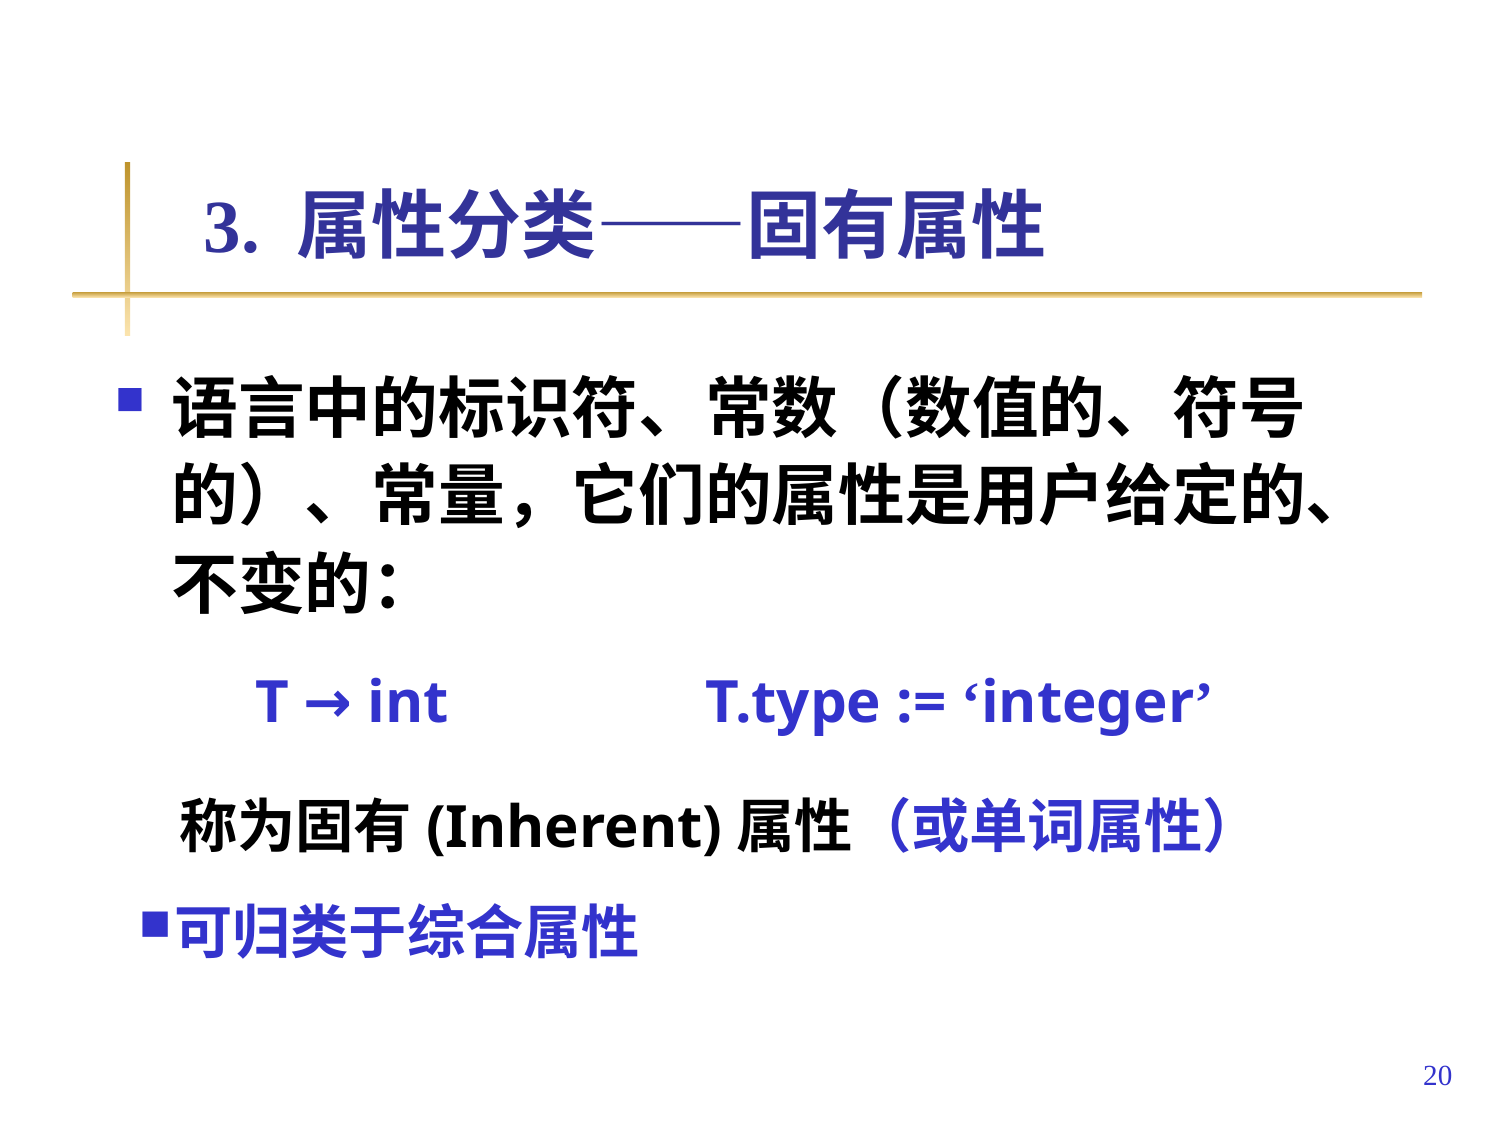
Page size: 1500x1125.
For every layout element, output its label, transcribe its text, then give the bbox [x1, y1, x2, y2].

list 语言中的标识符、常数（数值的、符号的）、常量，它们的属性是用户给定的、不变的： [100, 350, 1450, 638]
text_box T → int T.type := ‘integer’ [240, 650, 1230, 742]
text_box 称为固有(Inherent)属性（或单词属性） 可归类于综合属性 [123, 774, 1375, 973]
title 3. 属性分类——固有属性 [188, 35, 1468, 275]
slide_number 20 [1154, 1023, 1468, 1100]
